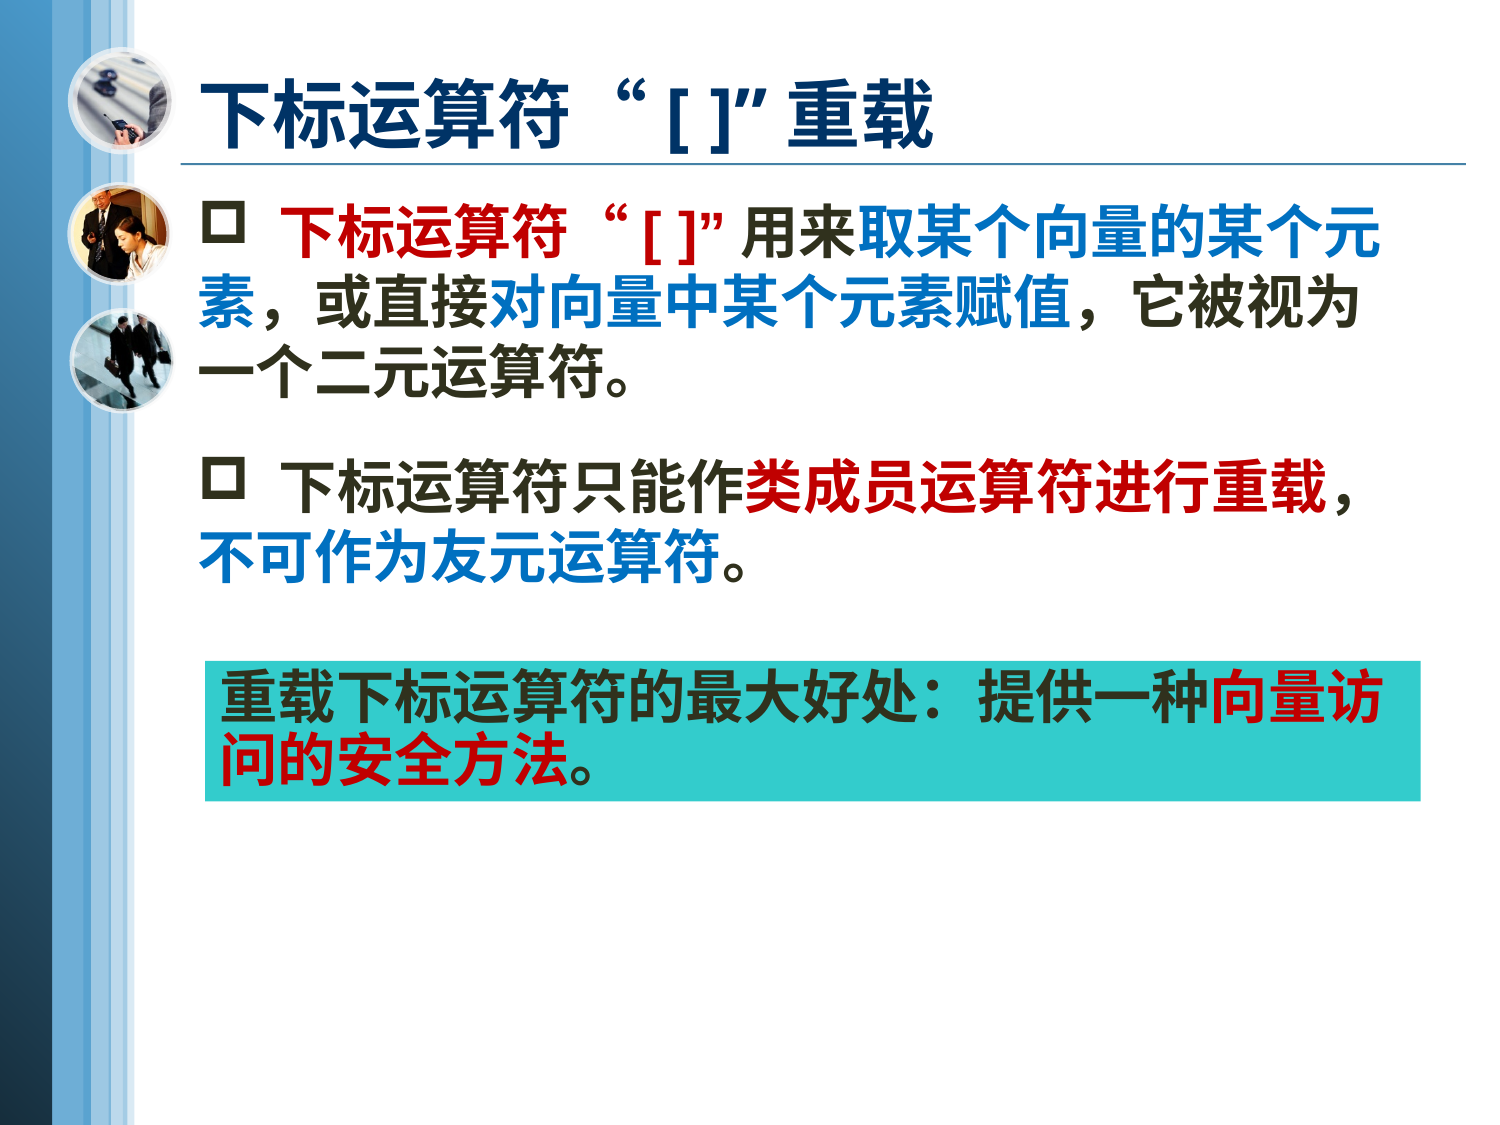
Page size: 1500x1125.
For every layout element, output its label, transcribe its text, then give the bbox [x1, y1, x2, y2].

text_box 重载下标运算符的最大好处：提供一种向量访 问的安全方法。 [205, 660, 1421, 802]
picture [74, 189, 166, 279]
picture [75, 313, 171, 408]
text_box 下标运算符只能作类成员运算符进行重载，不可作为友元运算符。 [183, 442, 1425, 598]
picture [78, 57, 166, 144]
text_box 下标运算符“[ ]”用来取某个向量的某个元素，或直接对向量中某个元素赋值，它被视为一个二元运算符。 [183, 187, 1432, 413]
text_box 下标运算符“[ ]”重载 [182, 32, 1425, 165]
